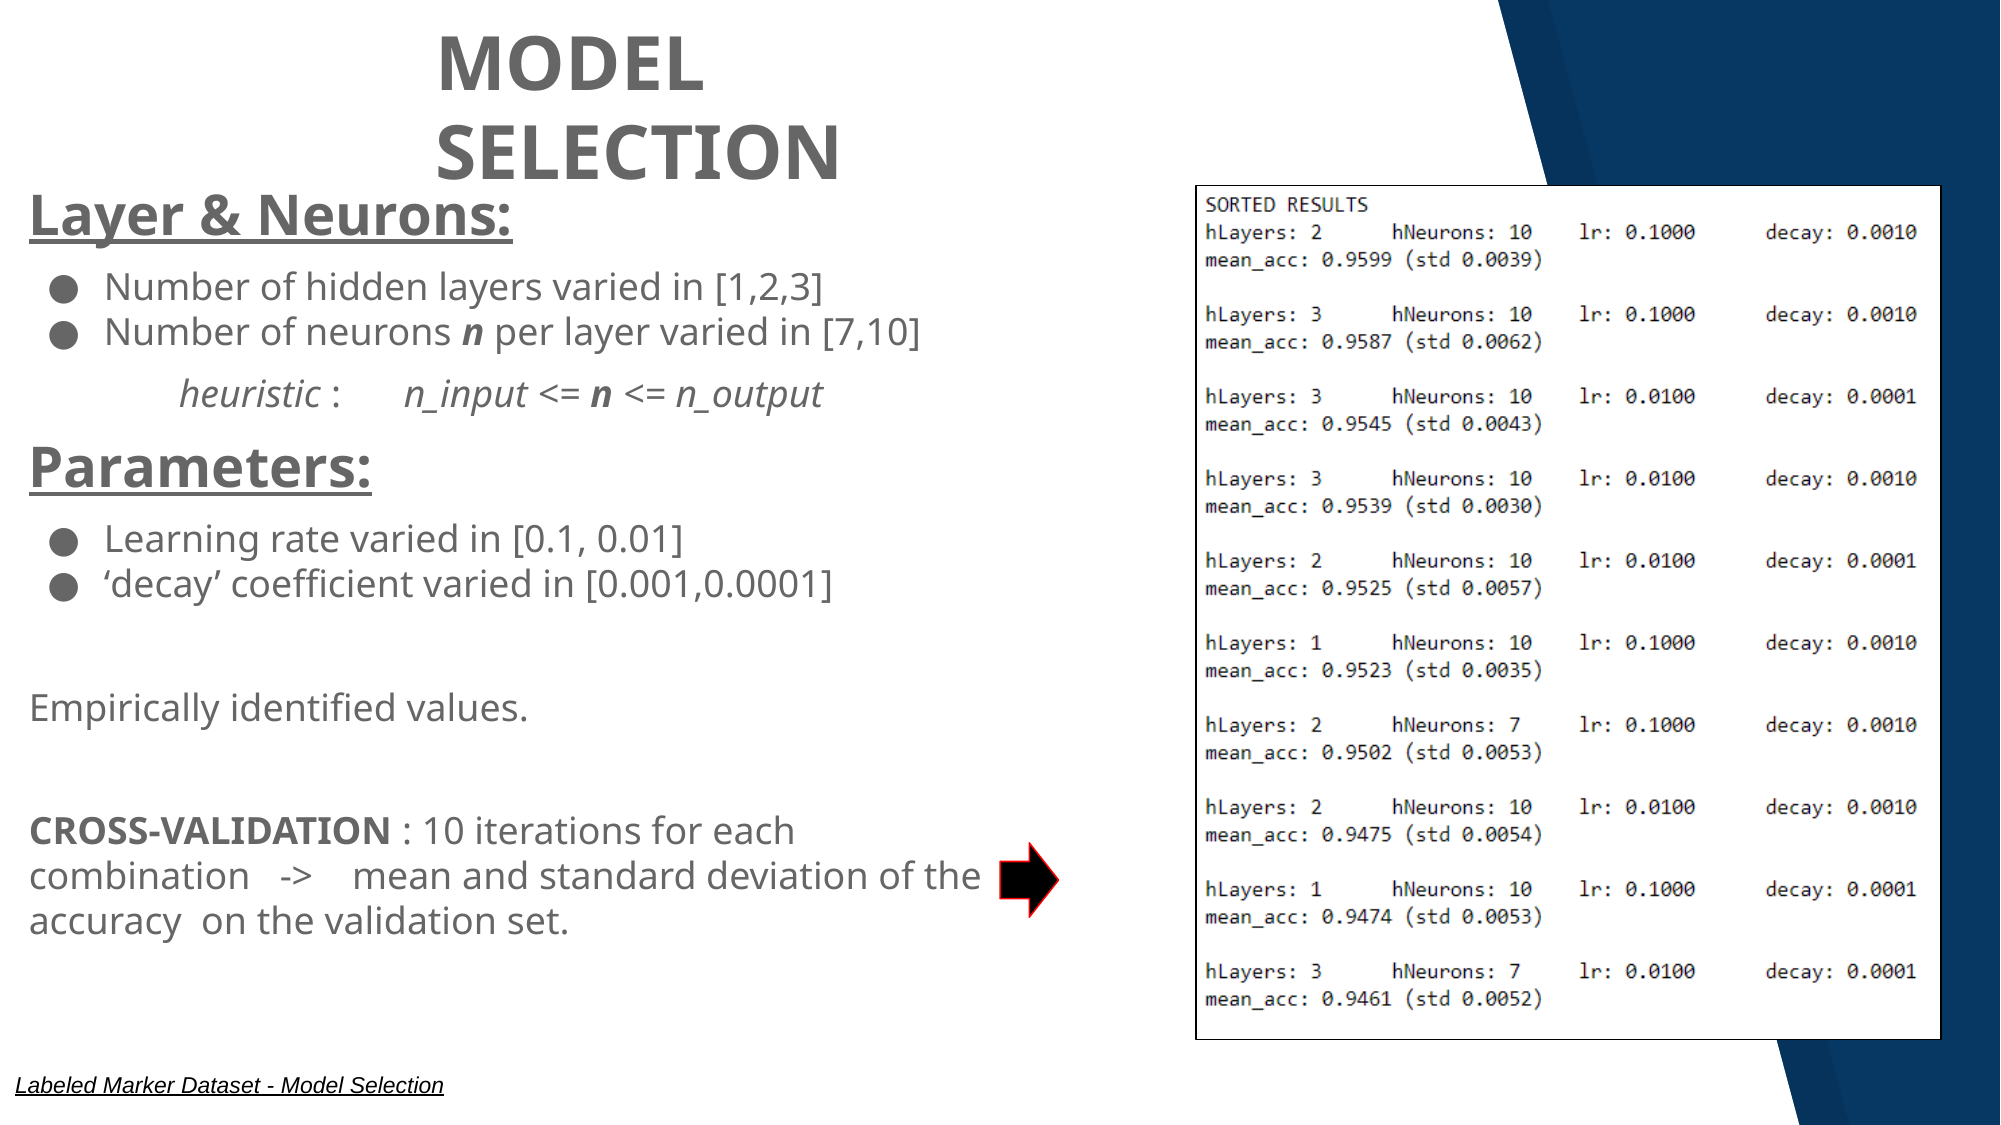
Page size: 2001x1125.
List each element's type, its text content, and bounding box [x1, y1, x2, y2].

text_box Layer & Neurons: Number of hidden layers varied in [1,2,3] Number of neurons n per layer varied in [7,10] heuristic : n_input <= n <= n_output Parameters: Learning rate varied in [0.1, 0.01] ‘decay’ coefficient varied in [0.001,0.0001] Empirically identified values. CROSS-VALIDATION : 10 iterations for each combination -> mean and standard deviation of the accuracy on the validation set. [13, 163, 1000, 940]
text_box MODEL SELECTION [420, 0, 1111, 156]
text_box Labeled Marker Dataset - Model Selection [0, 1055, 502, 1125]
picture [1196, 185, 1941, 1039]
text_box [1000, 842, 1059, 918]
